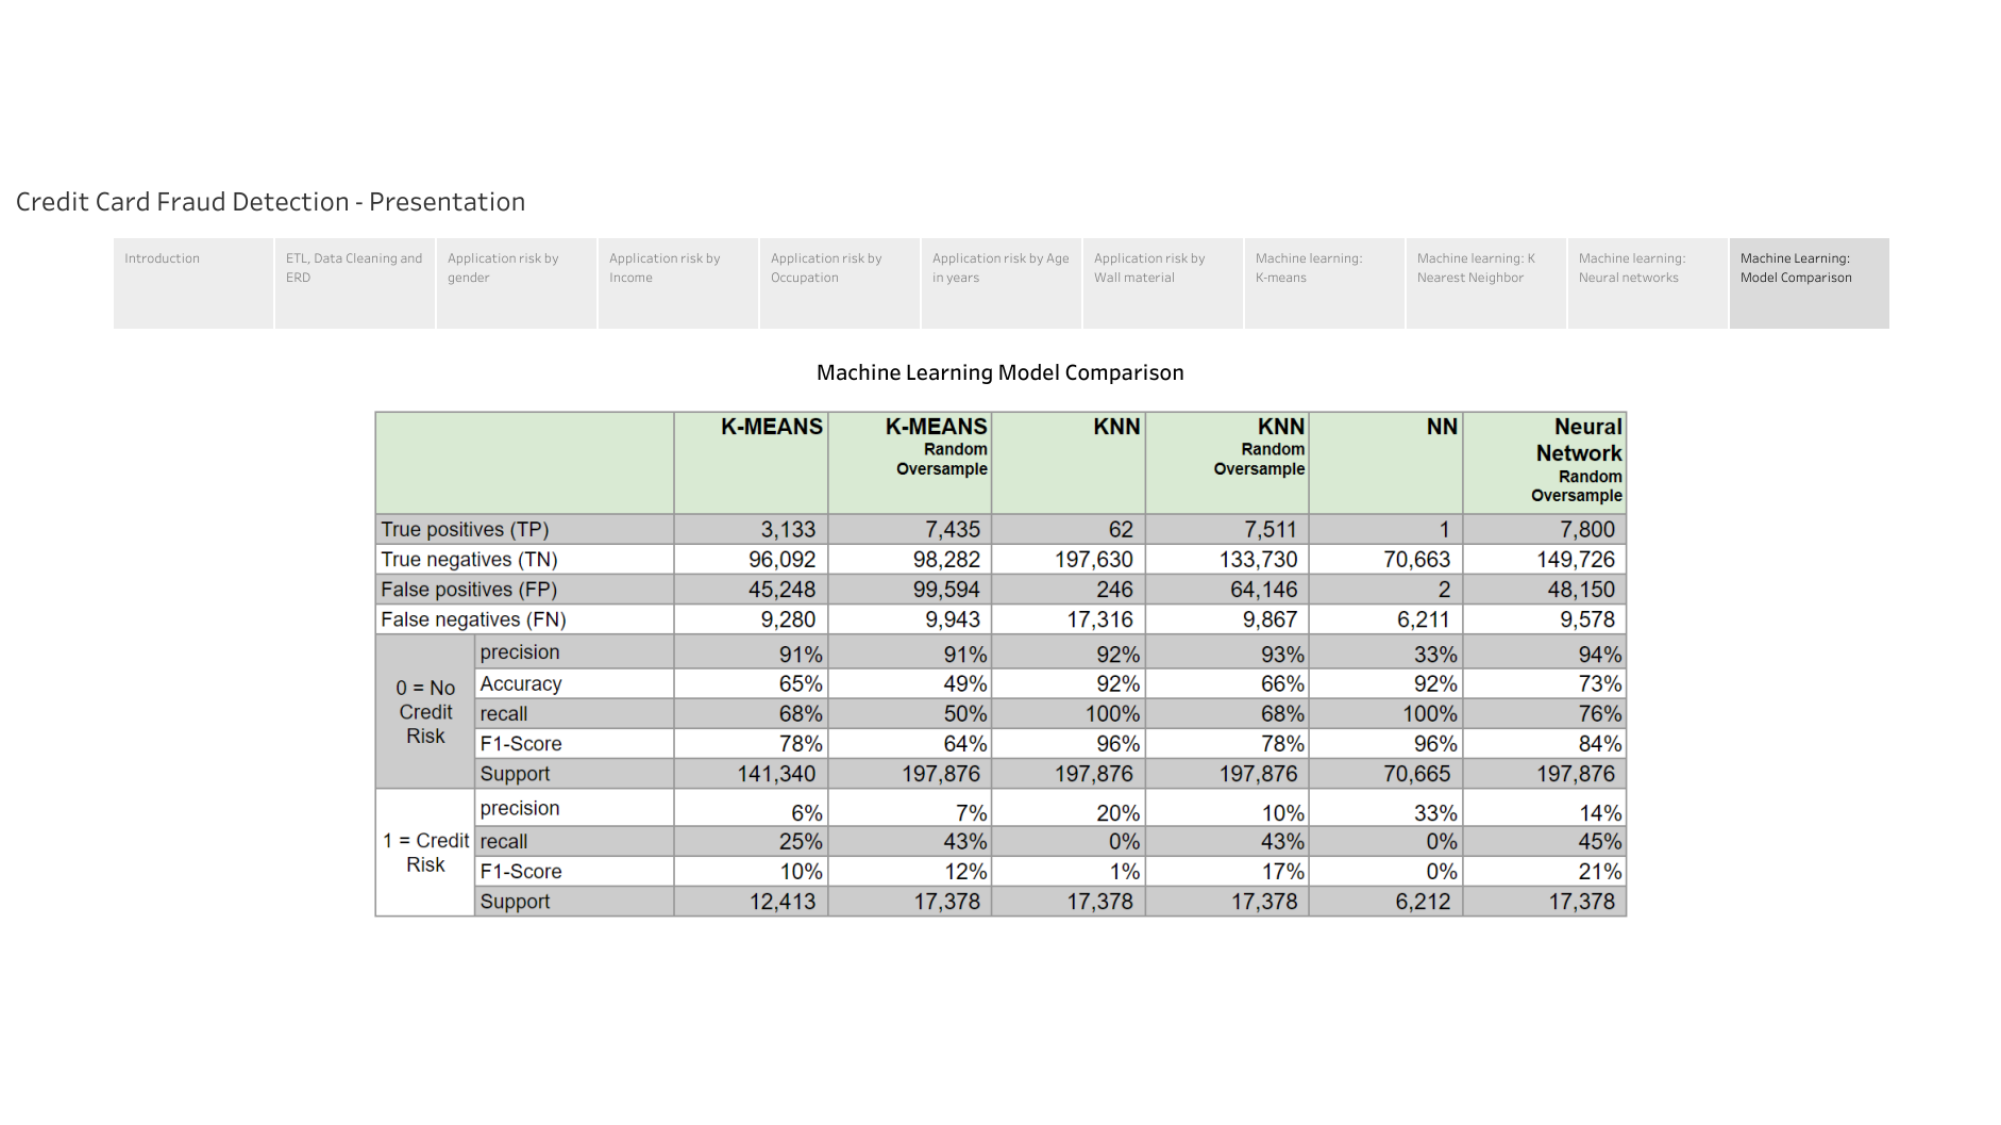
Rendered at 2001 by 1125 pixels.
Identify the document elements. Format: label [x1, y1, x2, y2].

picture [0, 169, 2000, 956]
